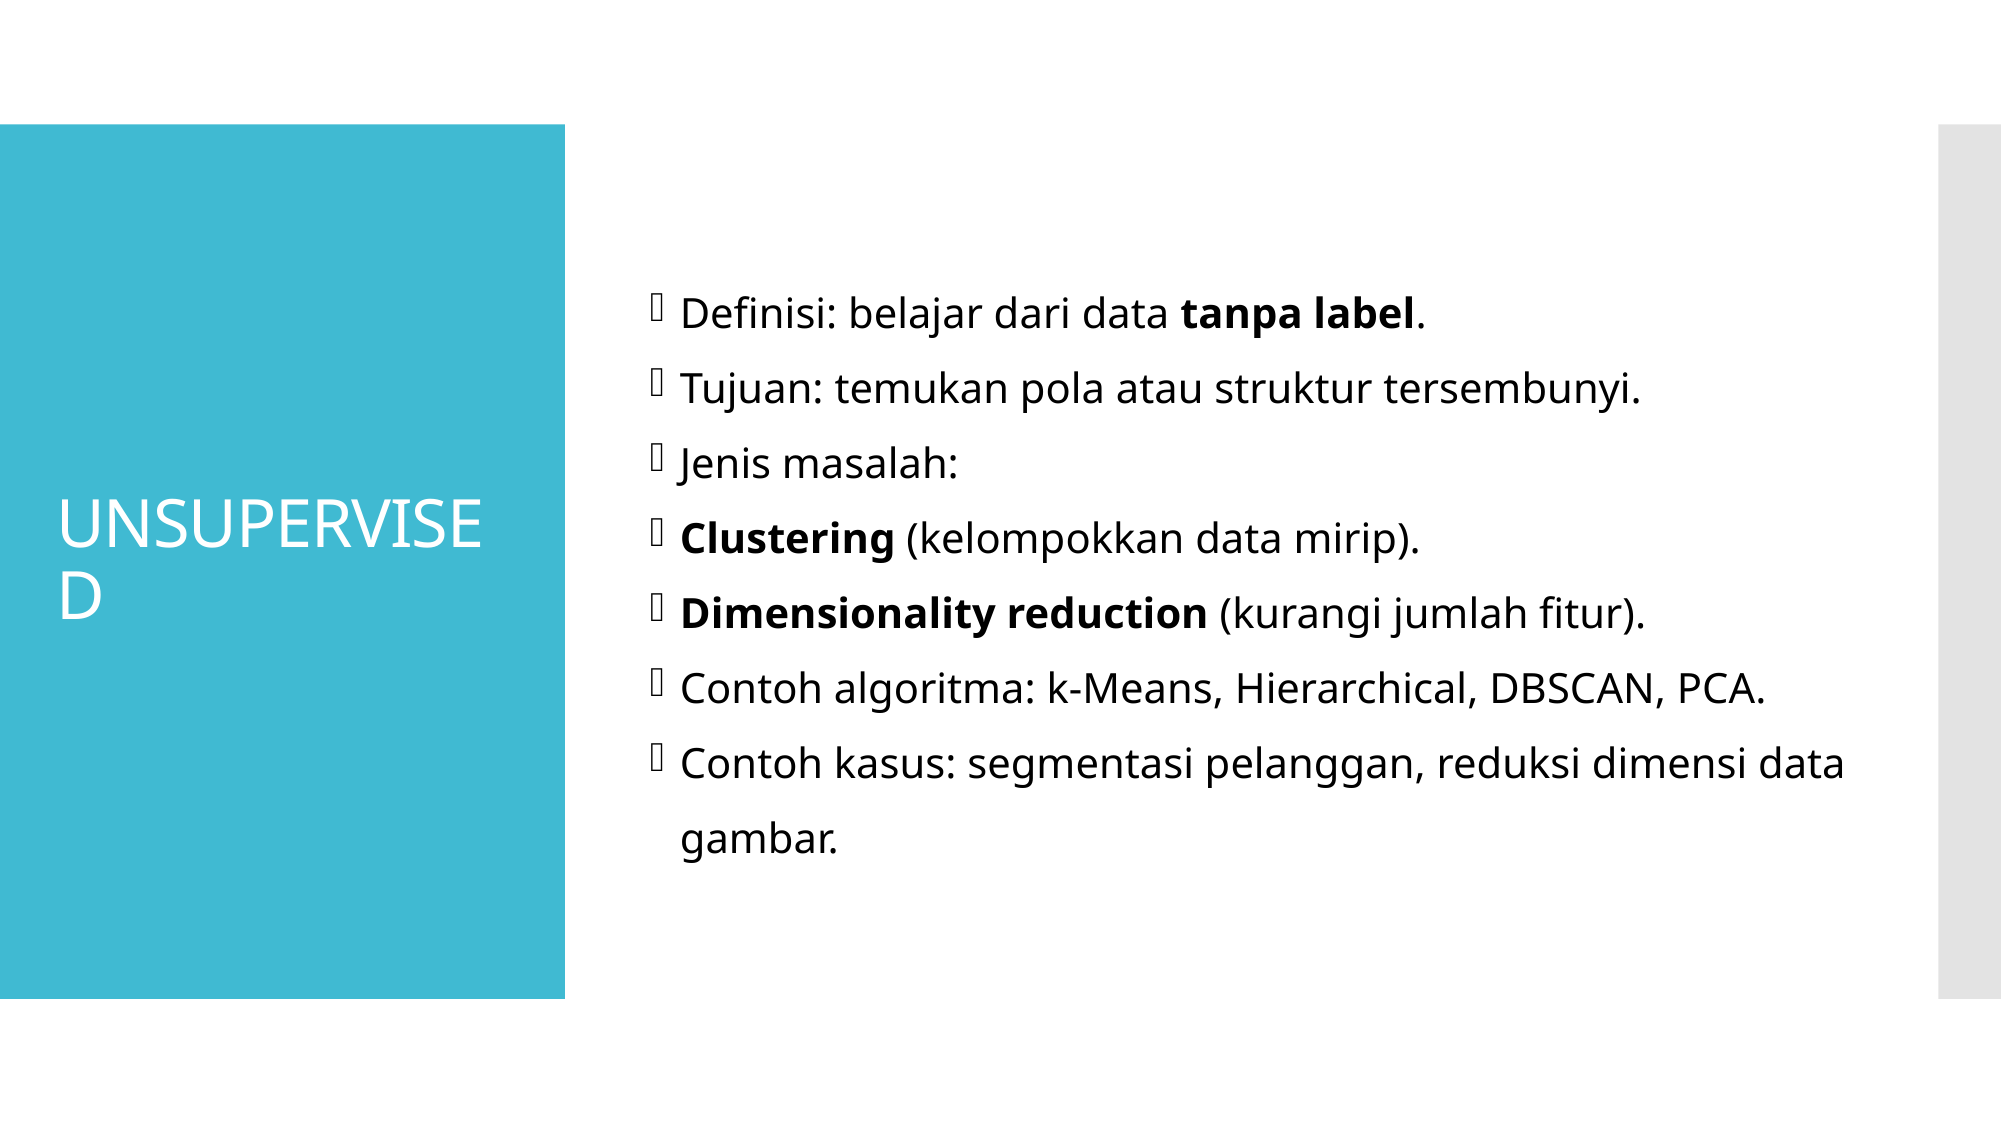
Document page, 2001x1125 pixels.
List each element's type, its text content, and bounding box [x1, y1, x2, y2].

list Definisi: belajar dari data tanpa label. Tujuan: temukan pola atau struktur tersembunyi. Jenis masalah: Clustering (kelompokkan data mirip). Dimensionality reduction (kurangi jumlah fitur). Contoh algoritma: k-Means, Hierarchical, DBSCAN, PCA. Contoh kasus: segmentasi pelanggan, reduksi dimensi data gambar. [634, 235, 1873, 889]
title UNSUPERVISED [41, 184, 525, 940]
